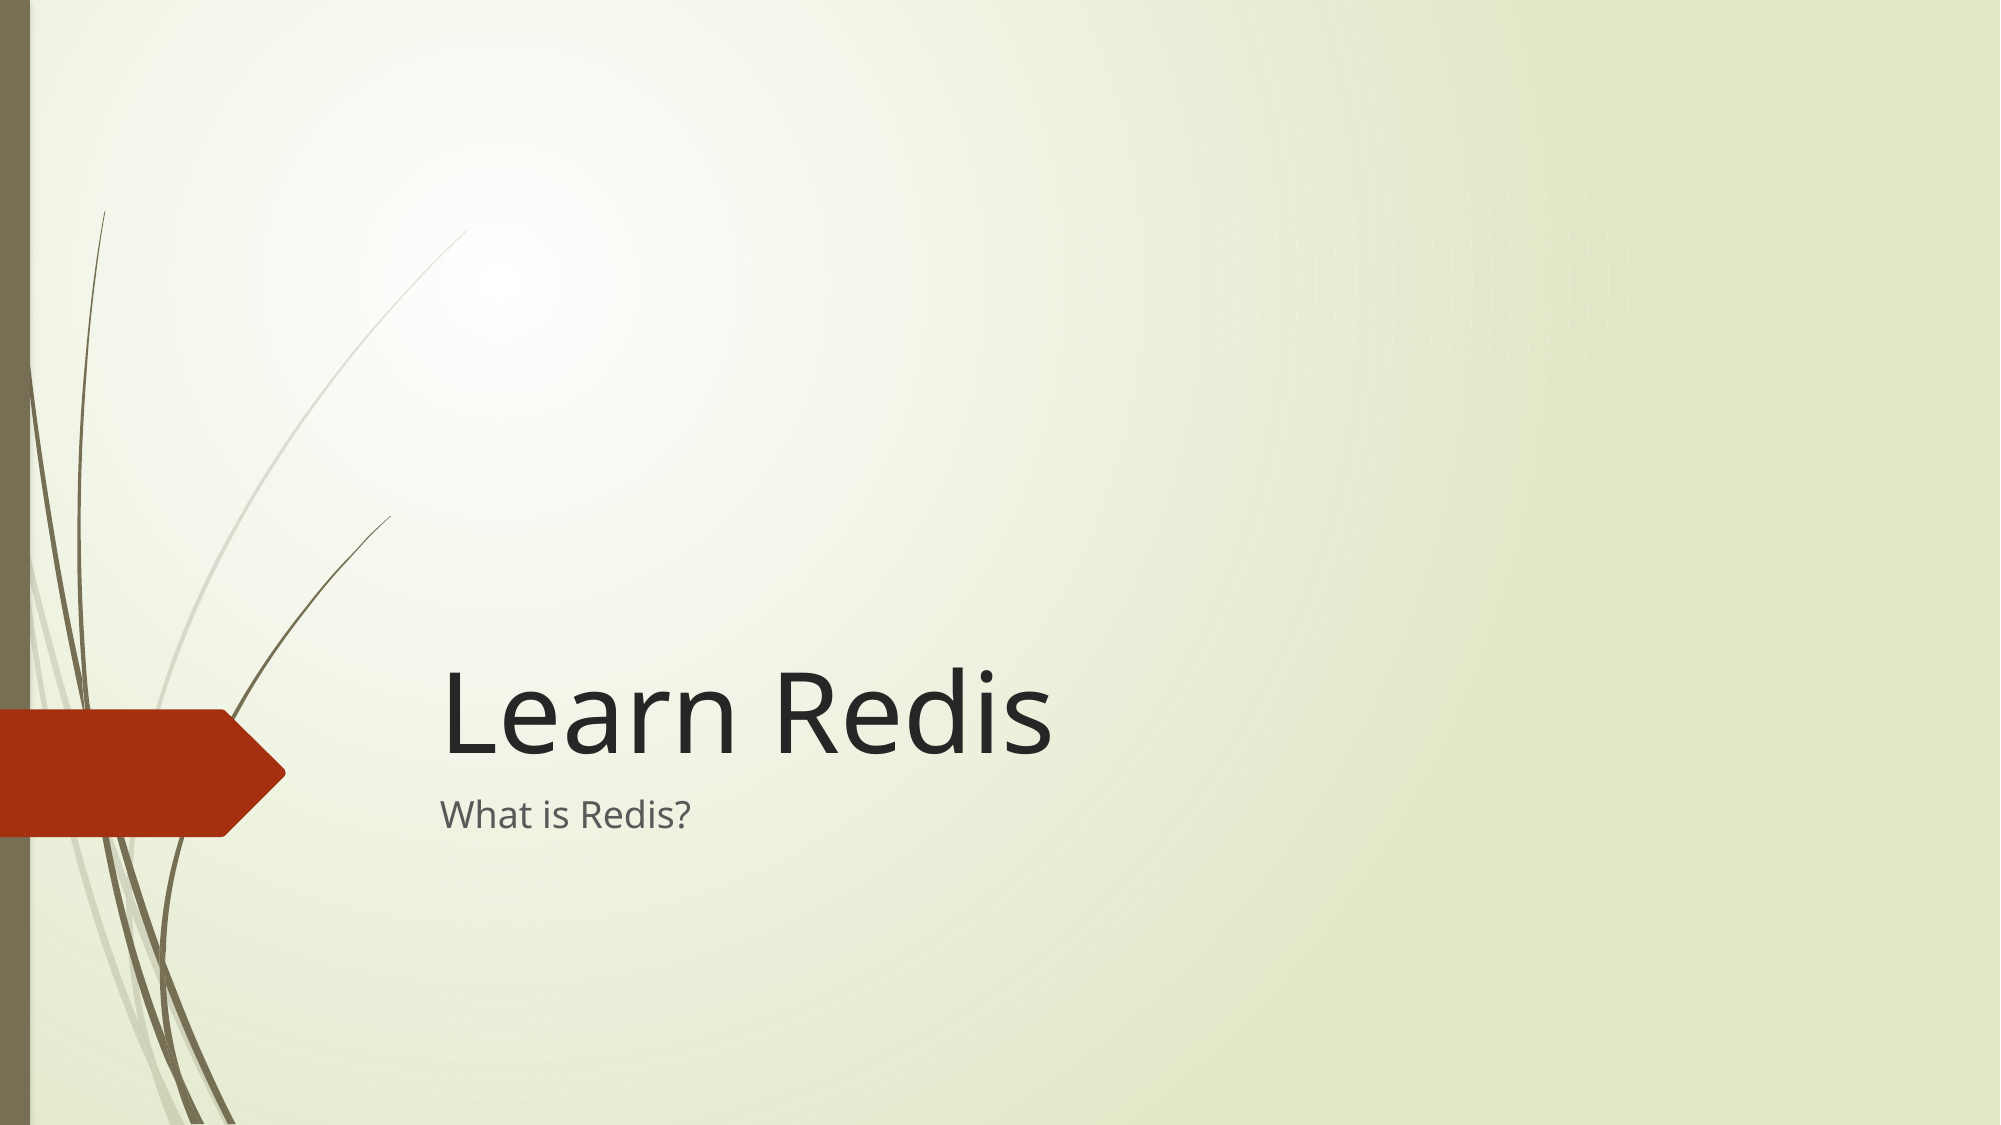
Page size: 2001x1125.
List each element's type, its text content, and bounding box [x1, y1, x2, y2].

title Learn Redis [424, 412, 1888, 783]
subtitle What is Redis? [424, 783, 1888, 969]
